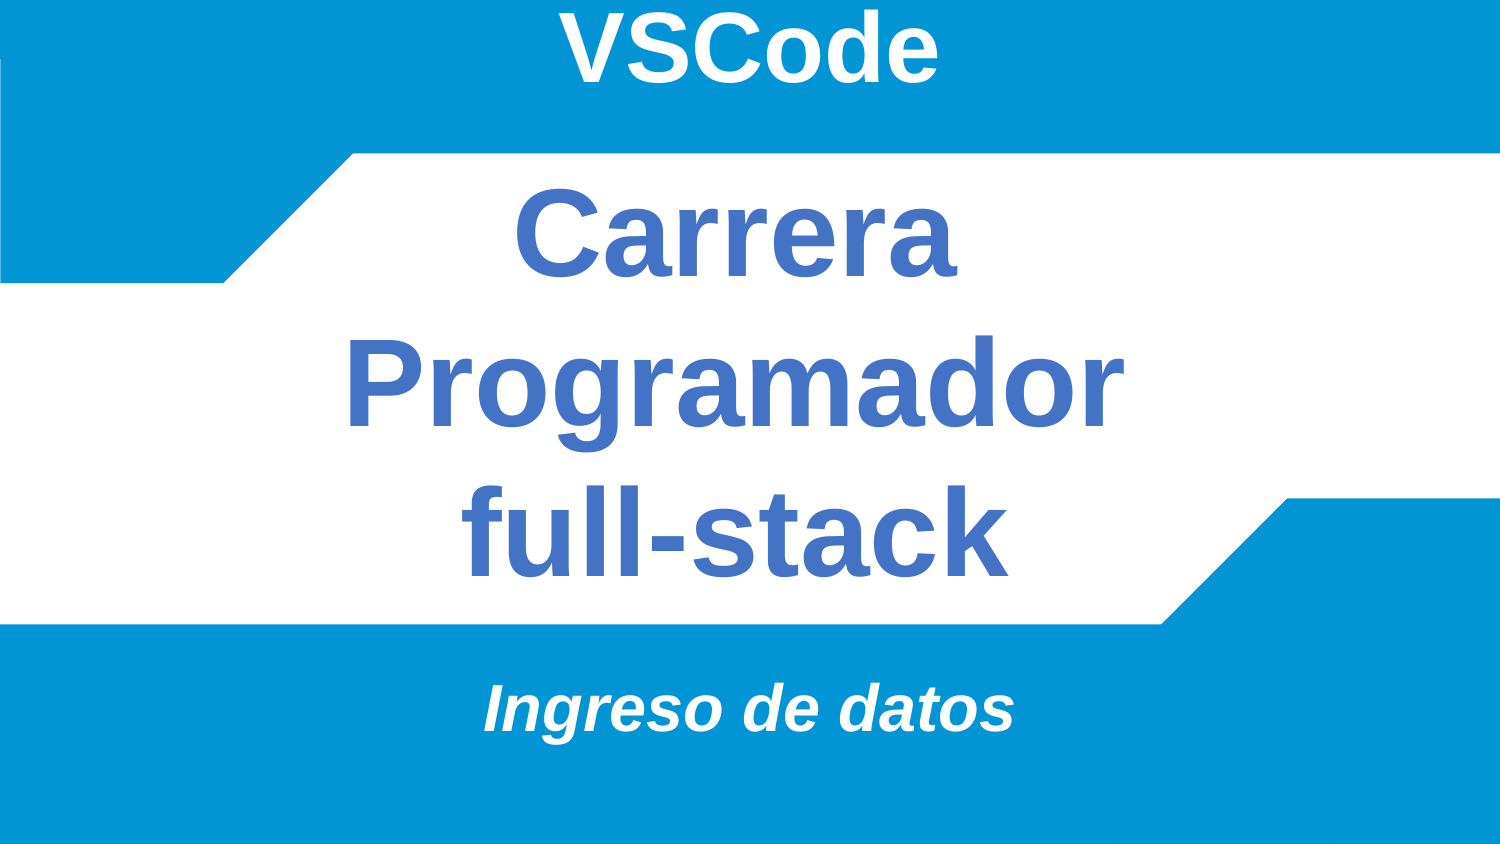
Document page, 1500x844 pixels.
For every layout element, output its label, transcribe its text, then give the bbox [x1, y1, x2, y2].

picture [543, 735, 572, 744]
title VSCode [15, 12, 1486, 112]
subtitle Ingreso de datos [0, 666, 1500, 735]
